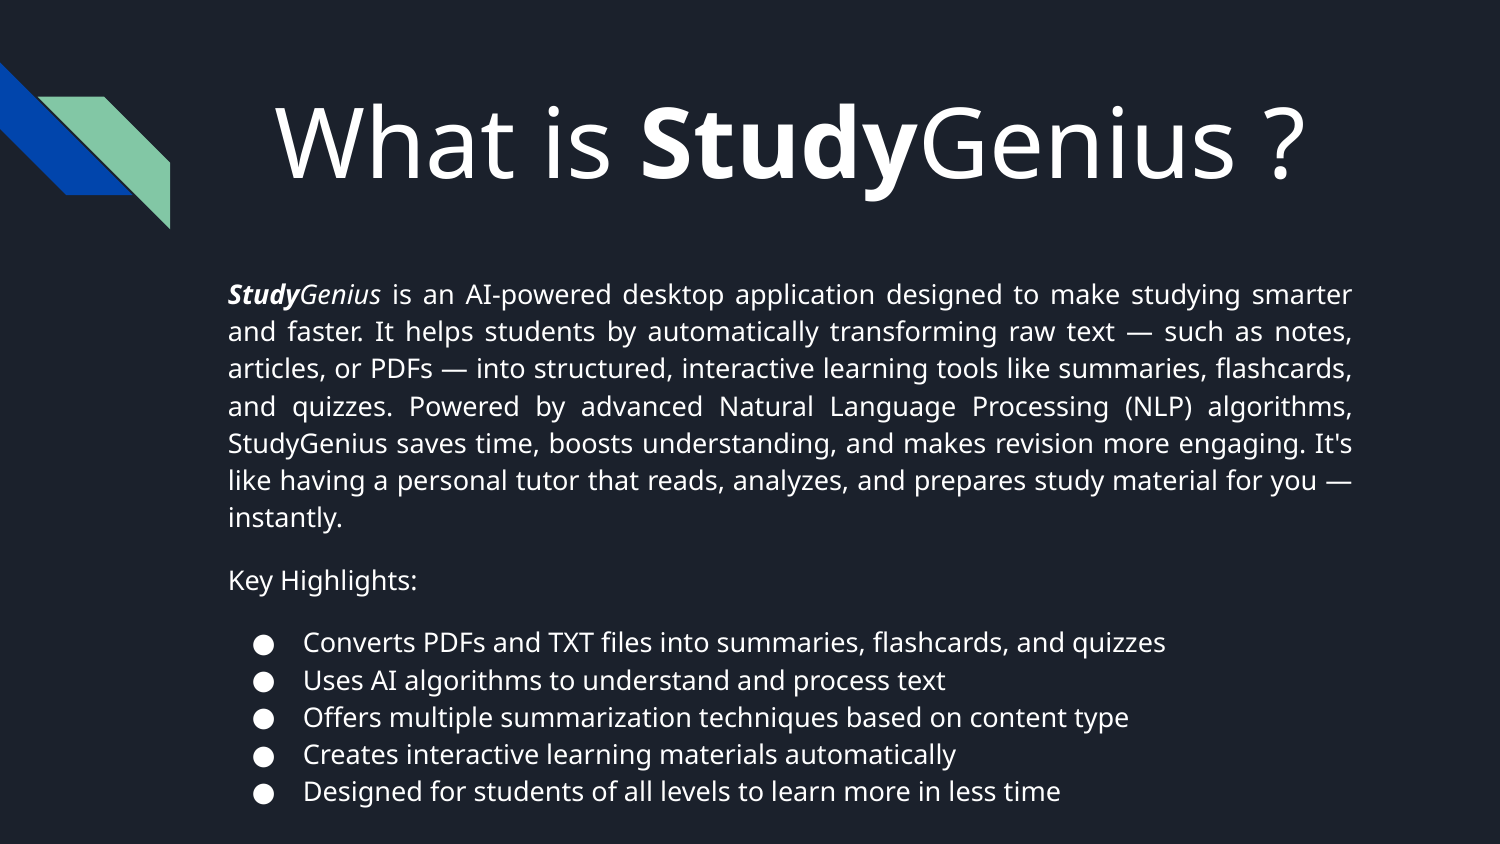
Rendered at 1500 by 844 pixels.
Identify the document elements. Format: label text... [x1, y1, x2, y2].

title What is StudyGenius ? [212, 64, 1368, 215]
list StudyGenius is an AI-powered desktop application designed to make studying smarter and faster. It helps students by automatically transforming raw text — such as notes, articles, or PDFs — into structured, interactive learning tools like summaries, flashcards, and quizzes. Powered by advanced Natural Language Processing (NLP) algorithms, StudyGenius saves time, boosts understanding, and makes revision more engaging. It's like having a personal tutor that reads, analyzes, and prepares study material for you — instantly. Key Highlights: Converts PDFs and TXT files into summaries, flashcards, and quizzes Uses AI algorithms to understand and process text Offers multiple summarization techniques based on content type Creates interactive learning materials automatically Designed for students of all levels to learn more in less time [212, 257, 1368, 803]
